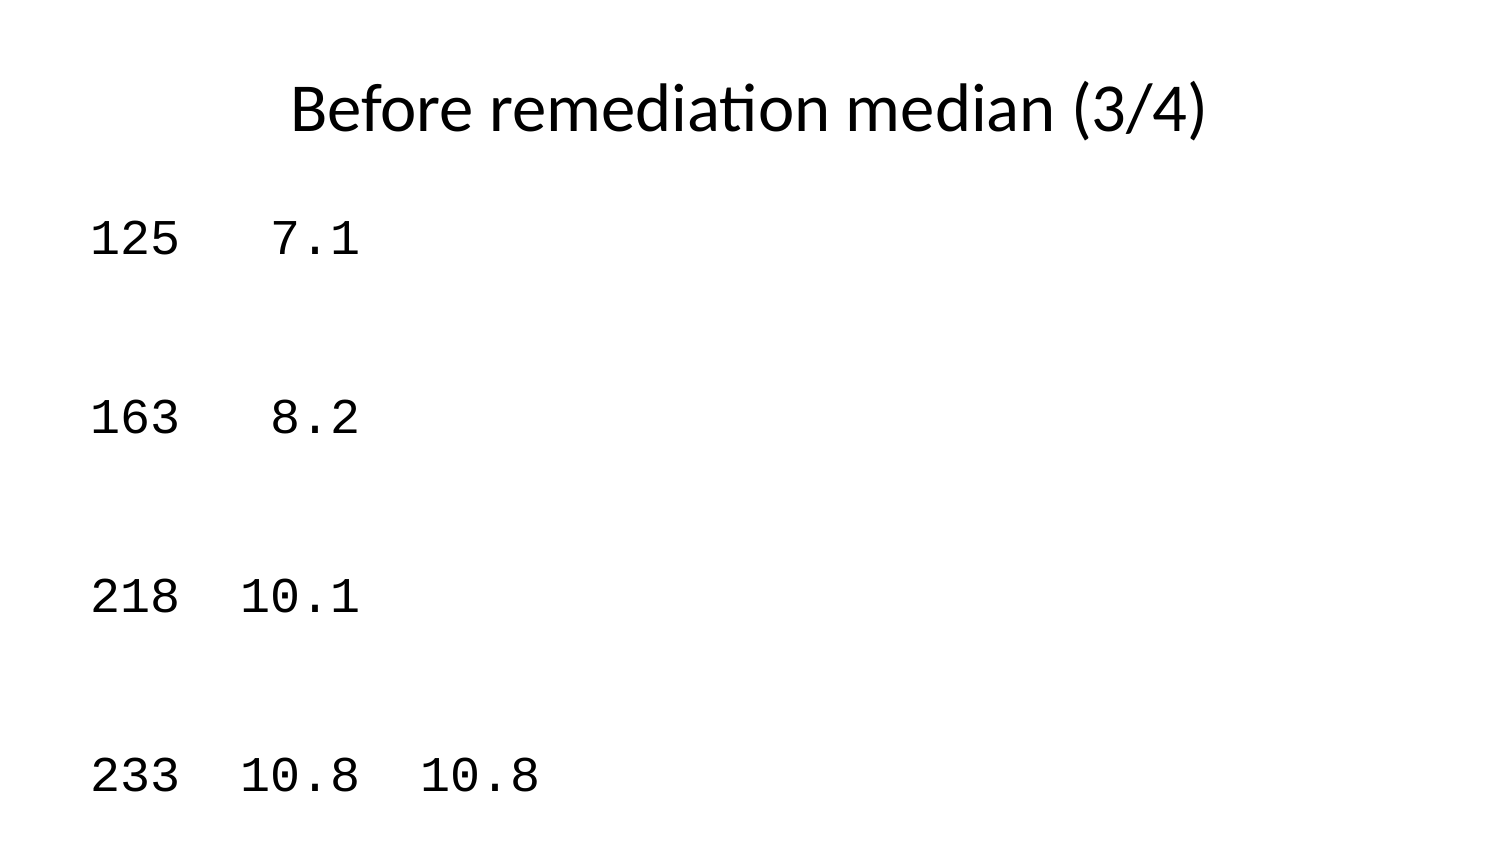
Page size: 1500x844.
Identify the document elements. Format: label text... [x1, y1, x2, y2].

title Before remediation median (3/4) [75, 33, 1425, 175]
list 125 7.1 163 8.2 218 10.1 233 10.8 10.8 121 11.8 11.8 264 14.0 325 14.0 324 14.6 [75, 196, 1425, 754]
